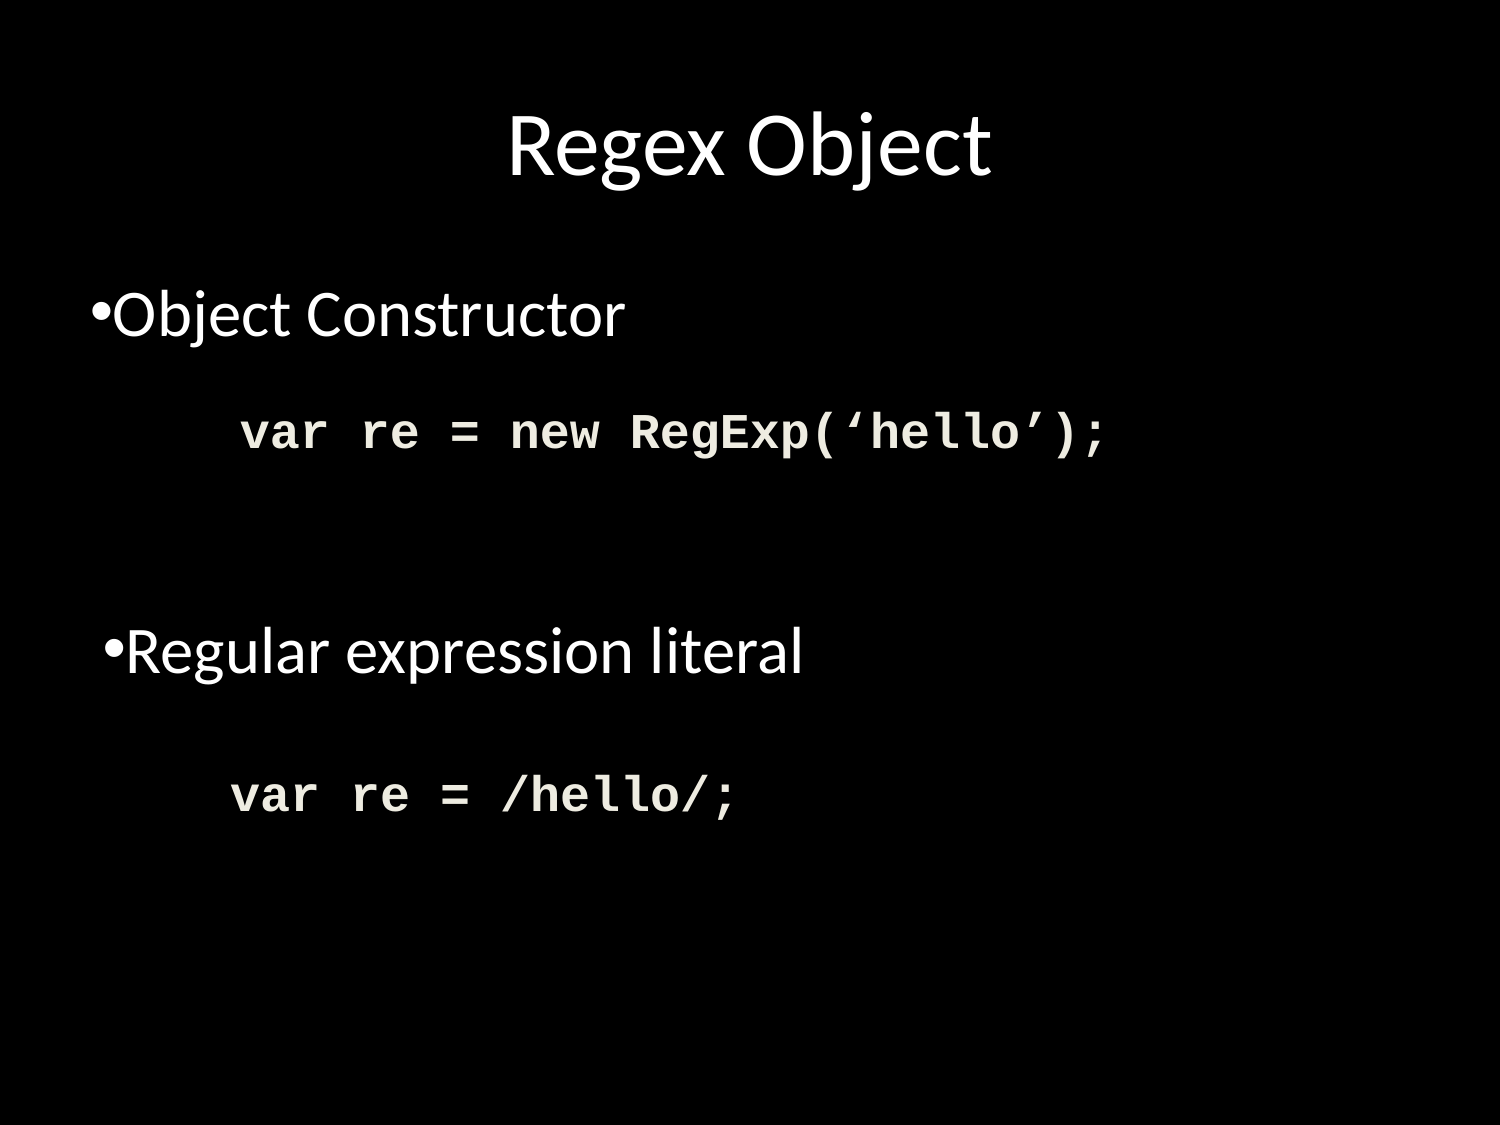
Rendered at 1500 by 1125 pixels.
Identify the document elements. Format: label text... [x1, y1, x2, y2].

text_box Object Constructor [74, 262, 1425, 397]
text_box var re = /hello/; [35, 761, 1475, 913]
text_box Regex Object [74, 45, 1425, 233]
text_box var re = new RegExp(‘hello’); [45, 397, 1485, 549]
text_box Regular expression literal [87, 600, 1438, 736]
